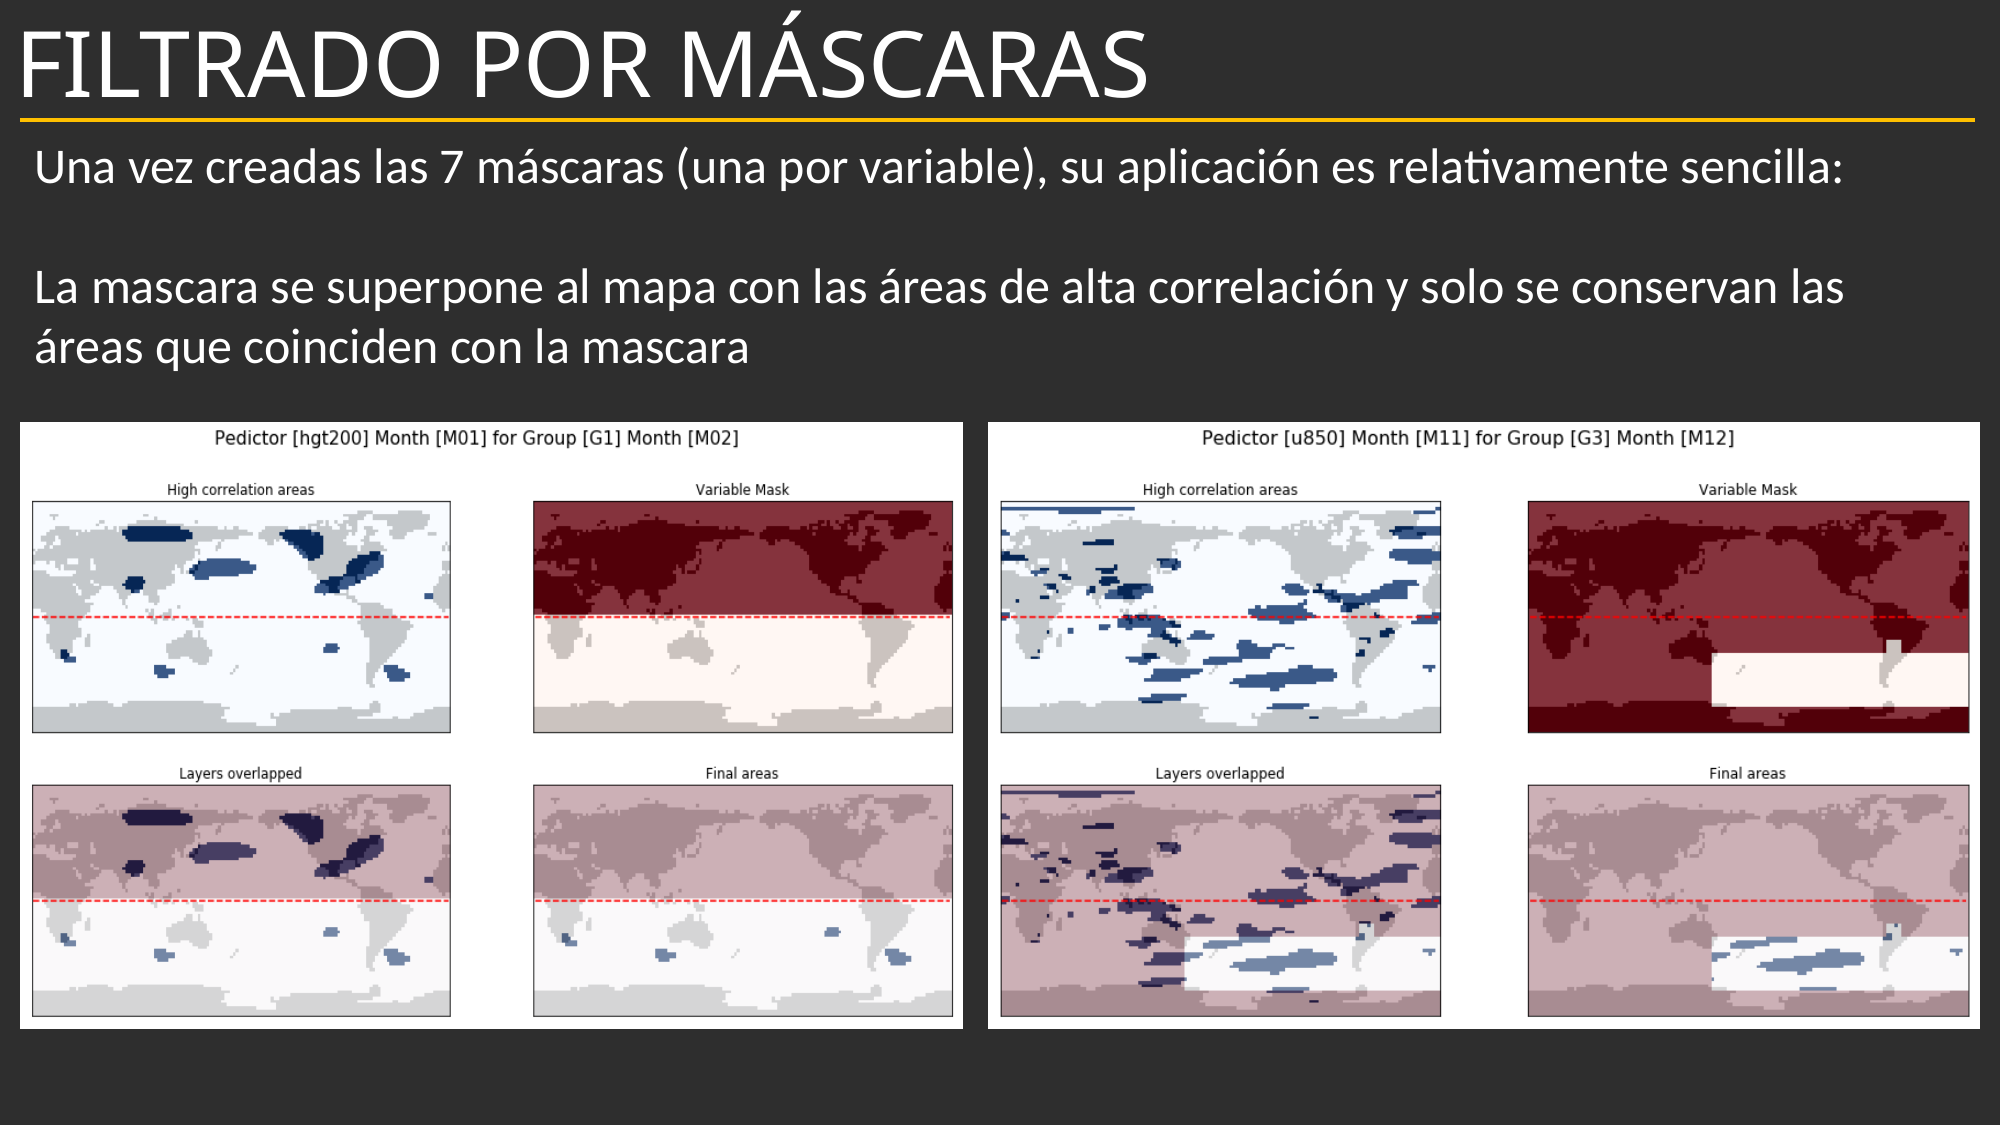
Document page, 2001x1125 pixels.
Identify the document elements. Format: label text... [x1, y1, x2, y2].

text_box Una vez creadas las 7 máscaras (una por variable), su aplicación es relativamente sencilla: La mascara se superpone al mapa con las áreas de alta correlación y solo se conservan las áreas que coinciden con la mascara [20, 126, 1956, 381]
picture [19, 422, 963, 1029]
picture [988, 422, 1980, 1029]
title FILTRADO POR MÁSCARAS [0, 0, 1980, 135]
